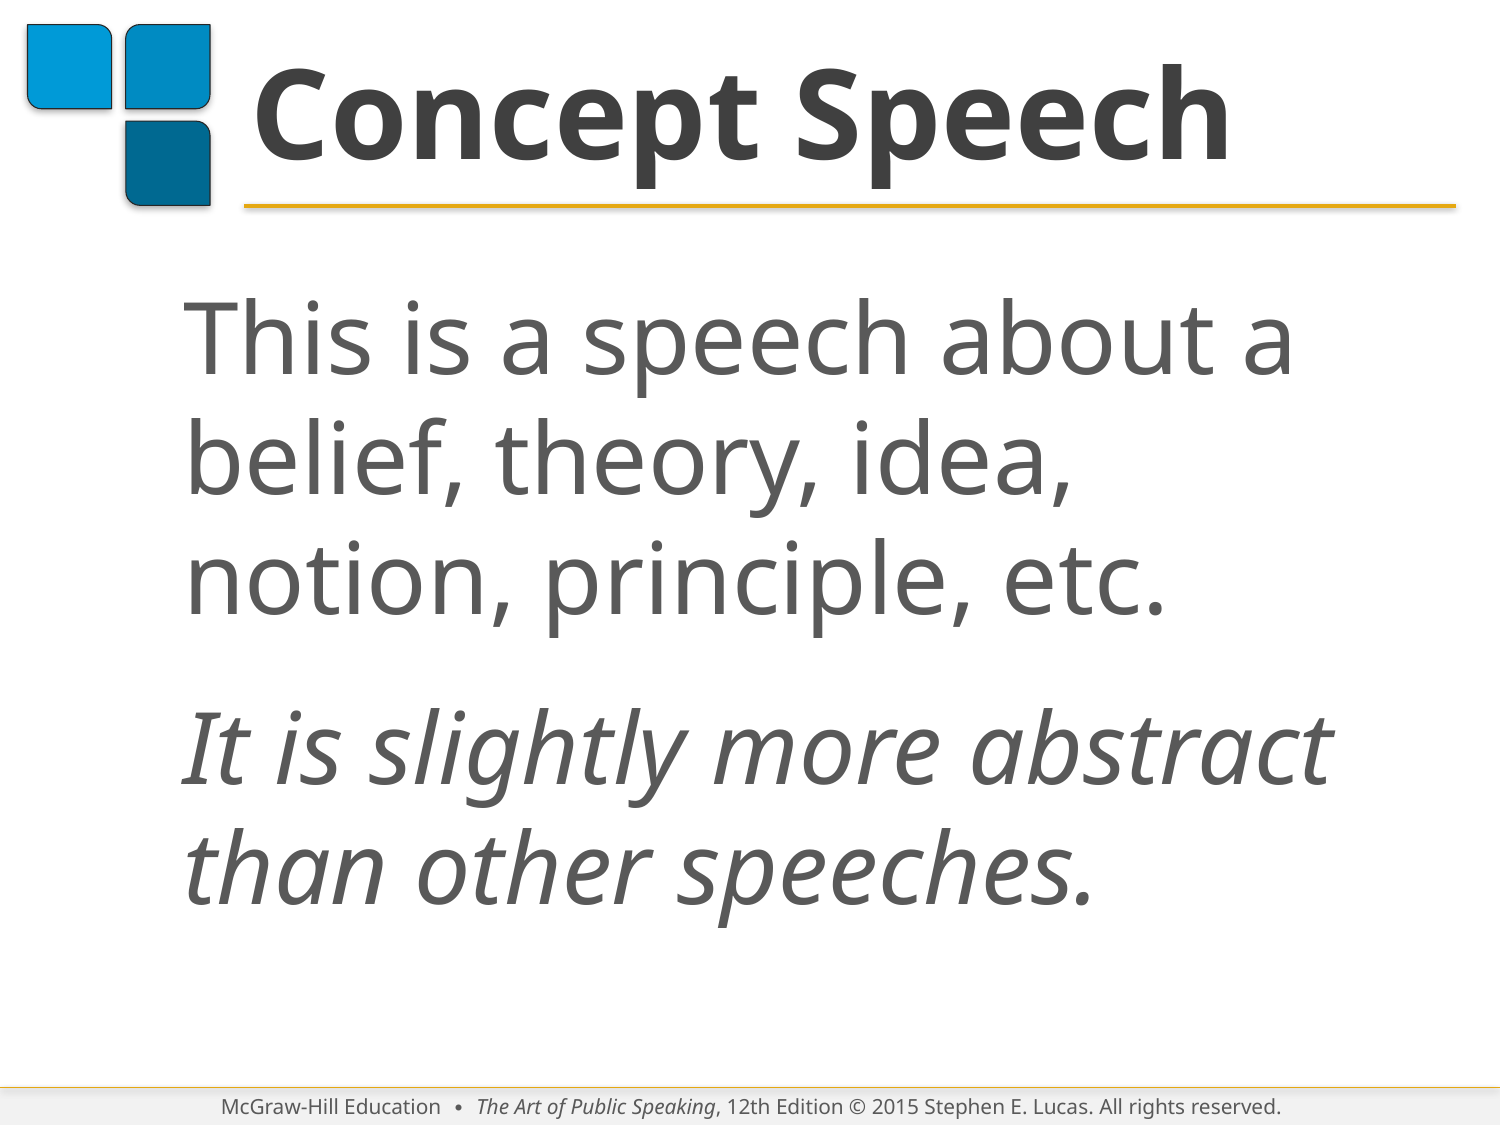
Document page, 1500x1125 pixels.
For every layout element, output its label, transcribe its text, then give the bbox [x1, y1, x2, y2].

title Concept Speech [235, 27, 1492, 215]
list This is a speech about a belief, theory, idea, notion, principle, etc. It is slightly more abstract than other speeches. [168, 267, 1444, 1046]
